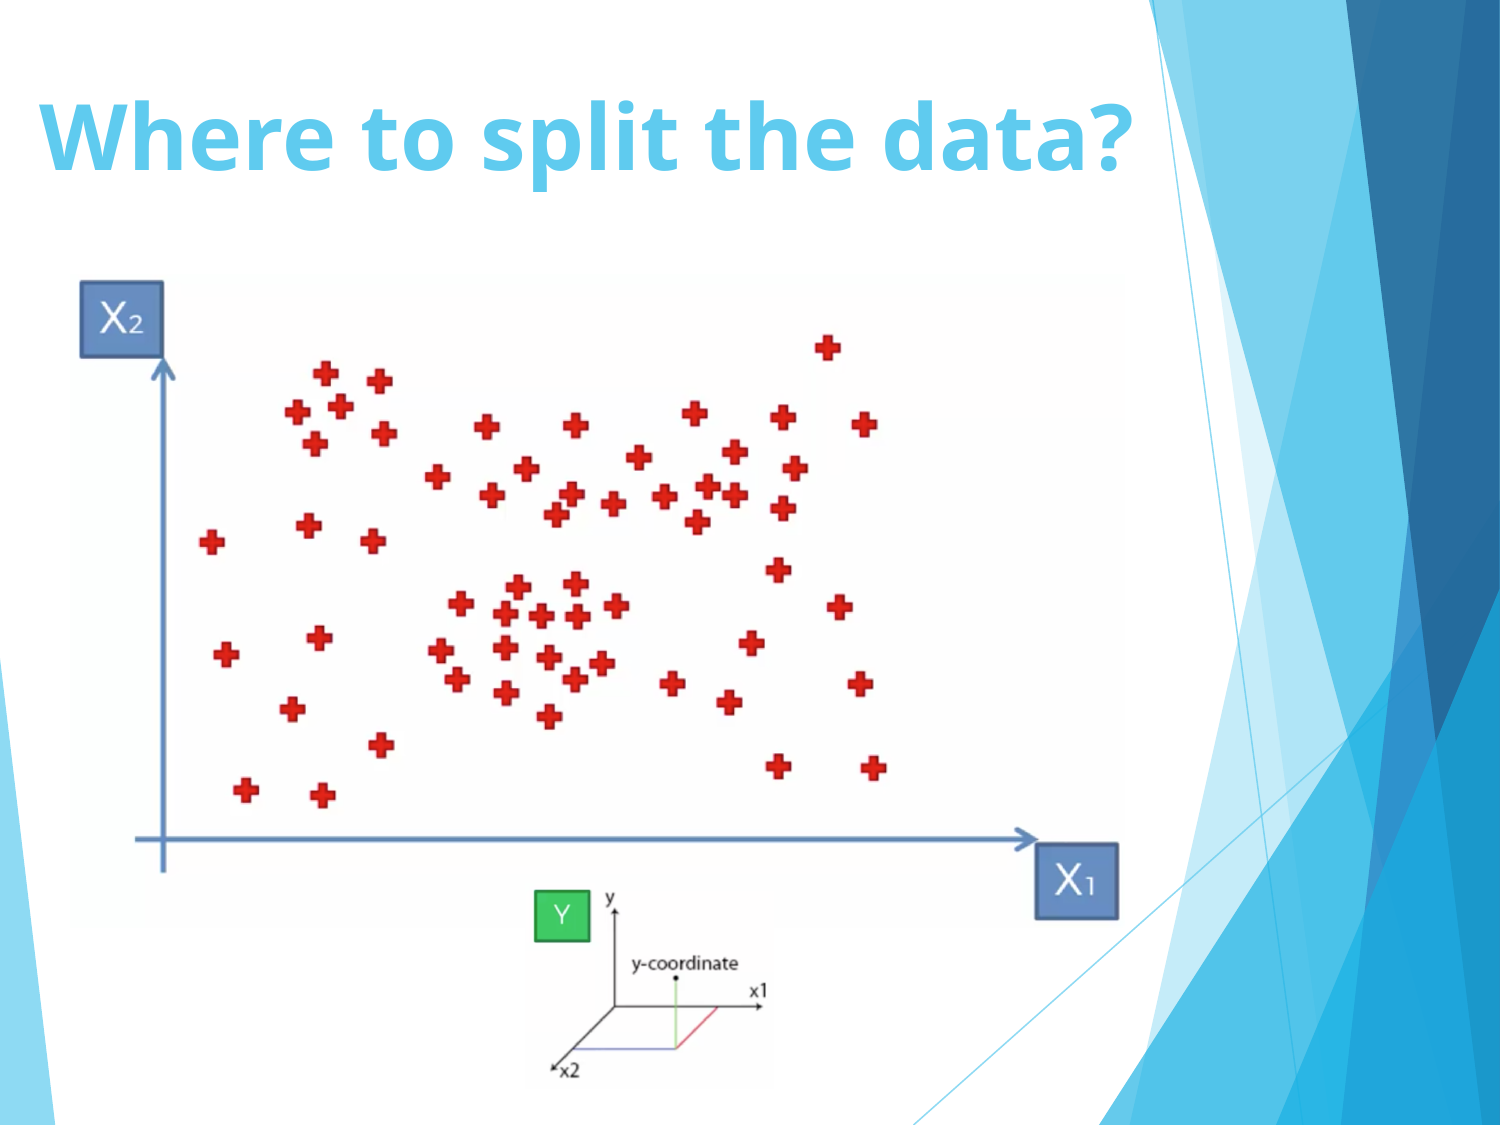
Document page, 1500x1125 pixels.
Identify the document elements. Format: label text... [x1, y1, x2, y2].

title Where to split the data? [24, 24, 1338, 242]
picture [70, 274, 1126, 1089]
